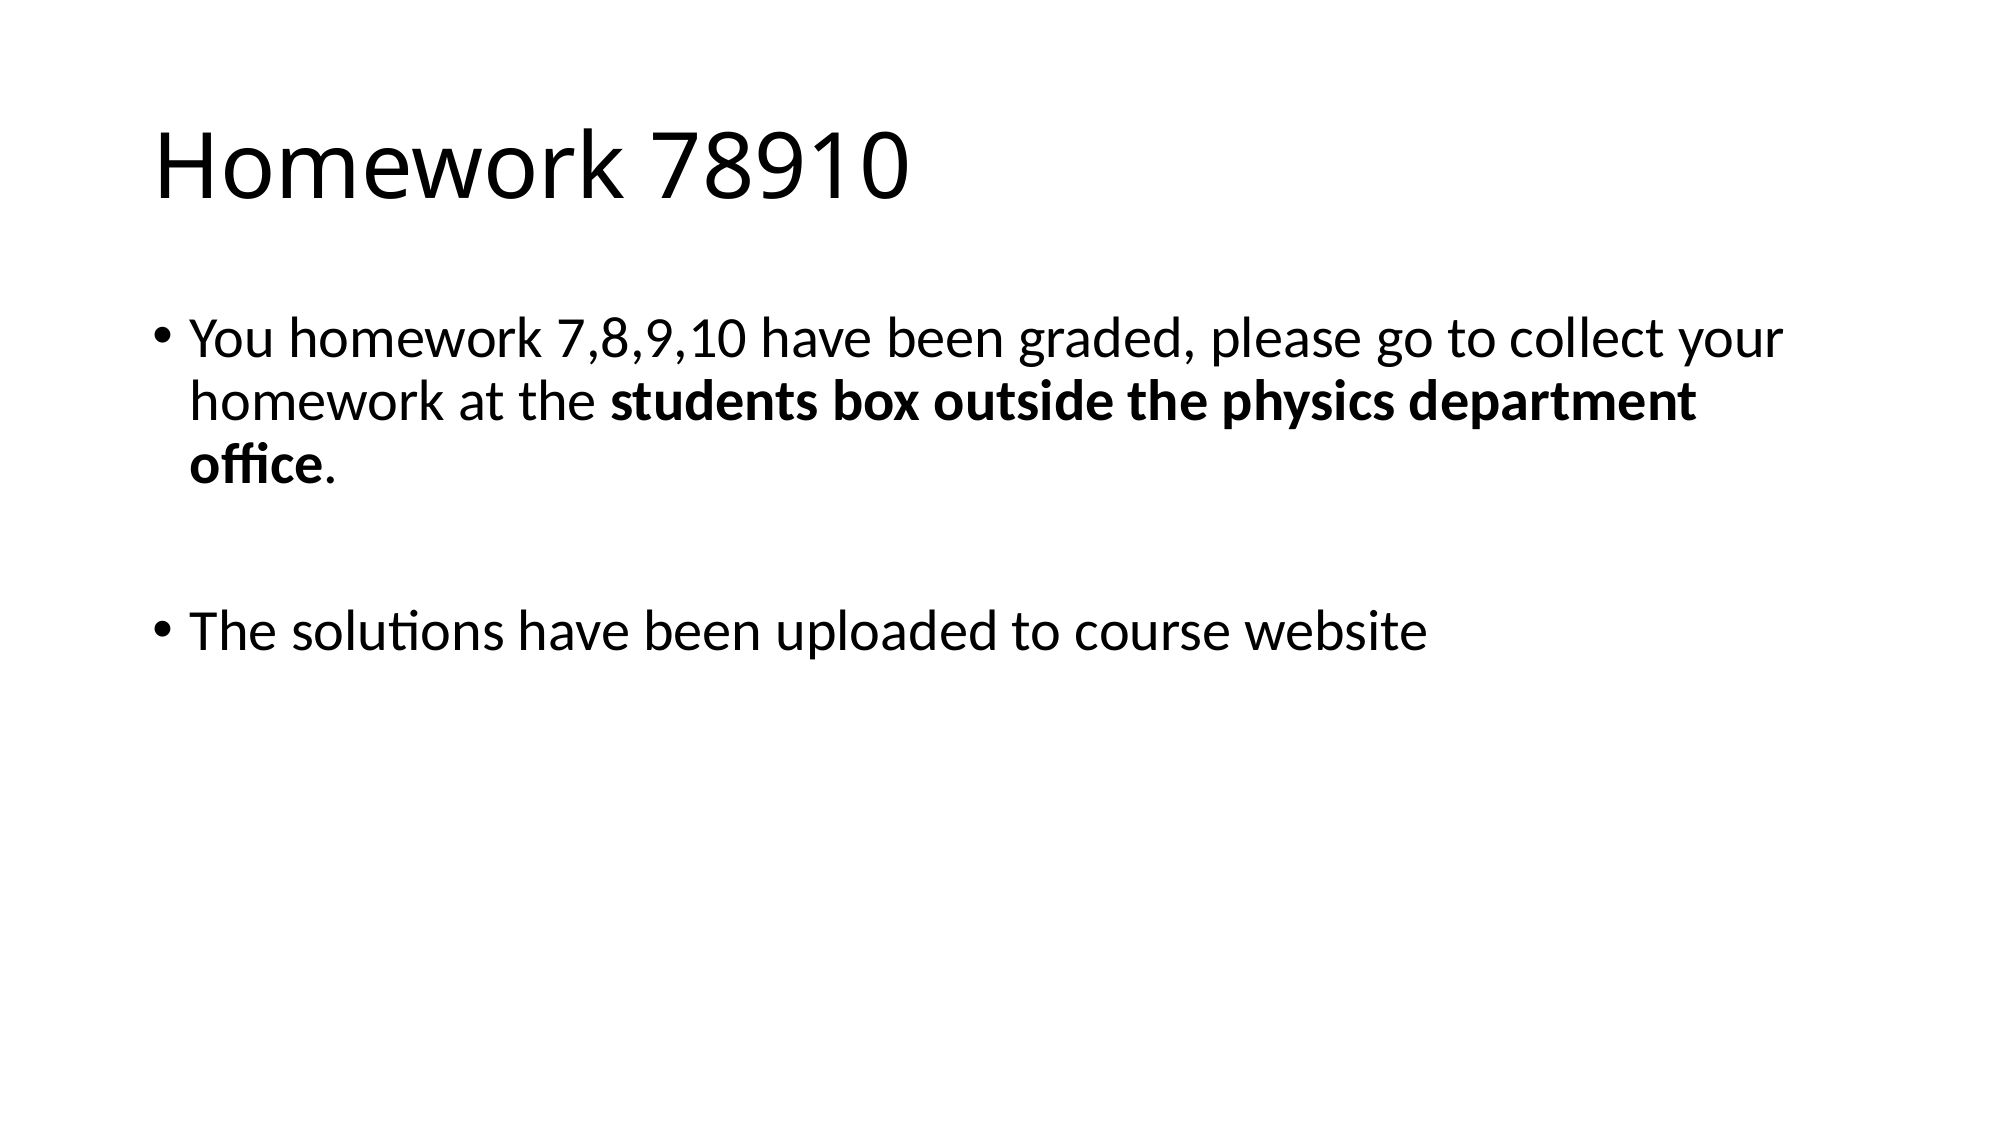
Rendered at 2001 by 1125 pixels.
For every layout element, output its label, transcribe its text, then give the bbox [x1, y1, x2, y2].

title Homework 78910 [137, 59, 1863, 278]
list You homework 7,8,9,10 have been graded, please go to collect your homework at the students box outside the physics department office. The solutions have been uploaded to course website [137, 299, 1863, 1014]
